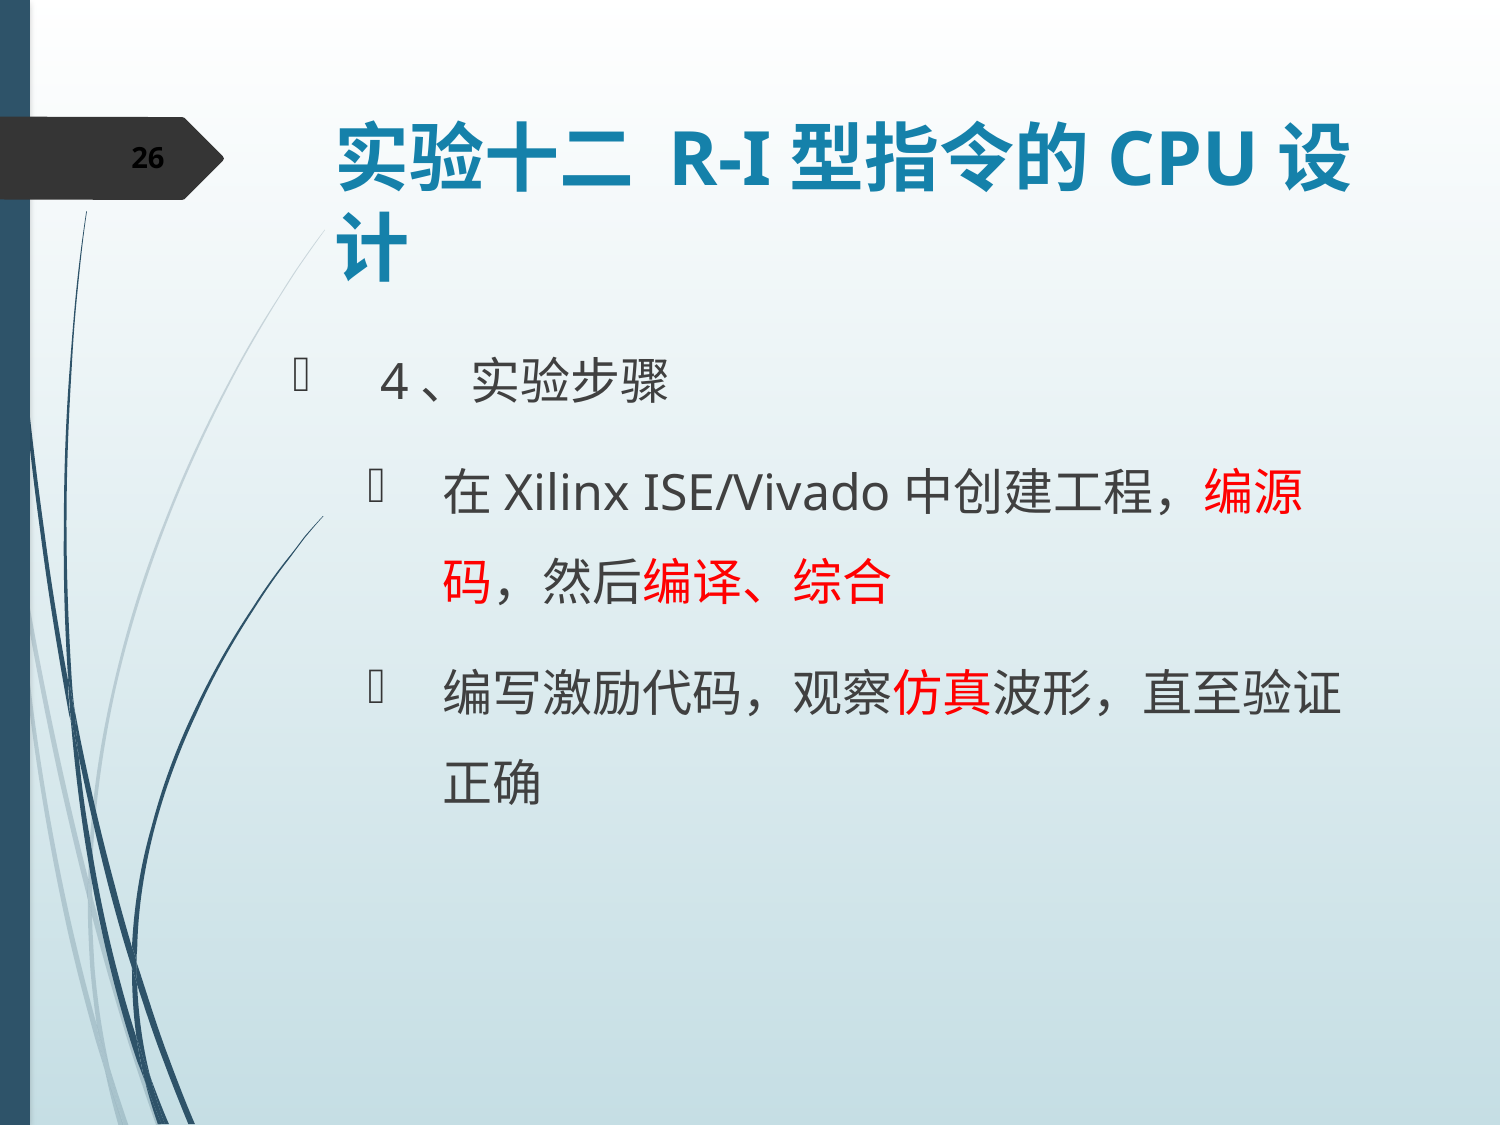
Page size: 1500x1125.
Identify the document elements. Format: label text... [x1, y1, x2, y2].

list 4、实验步骤 在Xilinx ISE/Vivado中创建工程，编源码，然后编译、综合 编写激励代码，观察仿真波形，直至验证正确 [277, 312, 1359, 933]
title 实验十二 R-I型指令的CPU设计 [319, 102, 1400, 313]
slide_number 26 [83, 129, 180, 190]
